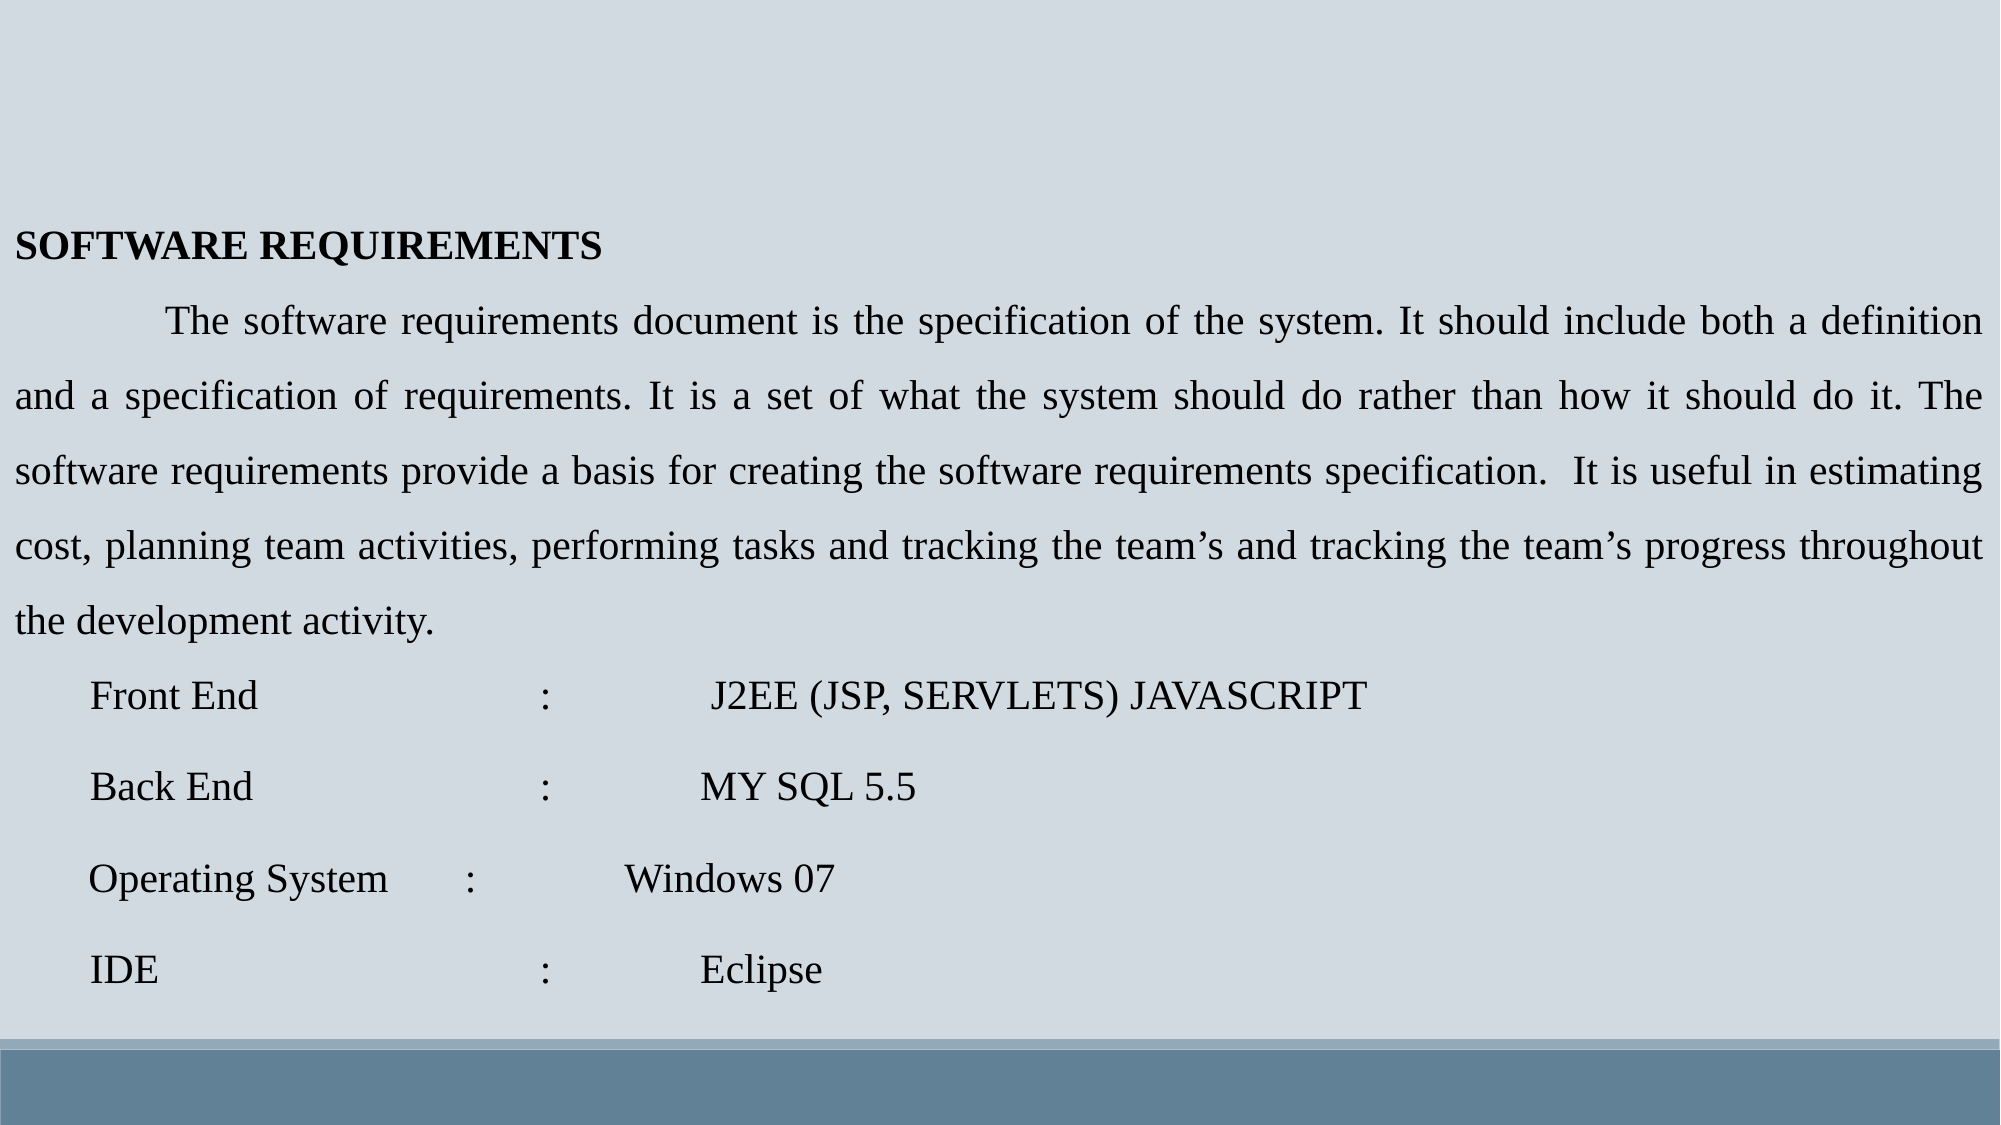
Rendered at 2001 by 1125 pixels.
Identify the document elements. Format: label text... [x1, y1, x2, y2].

text_box SOFTWARE REQUIREMENTS The software requirements document is the specification of the system. It should include both a definition and a specification of requirements. It is a set of what the system should do rather than how it should do it. The software requirements provide a basis for creating the software requirements specification. It is useful in estimating cost, planning team activities, performing tasks and tracking the team’s and tracking the team’s progress throughout the development activity. Front End : J2EE (JSP, SERVLETS) JAVASCRIPT Back End : MY SQL 5.5 Operating System : Windows 07 IDE : Eclipse [0, 185, 2000, 1000]
